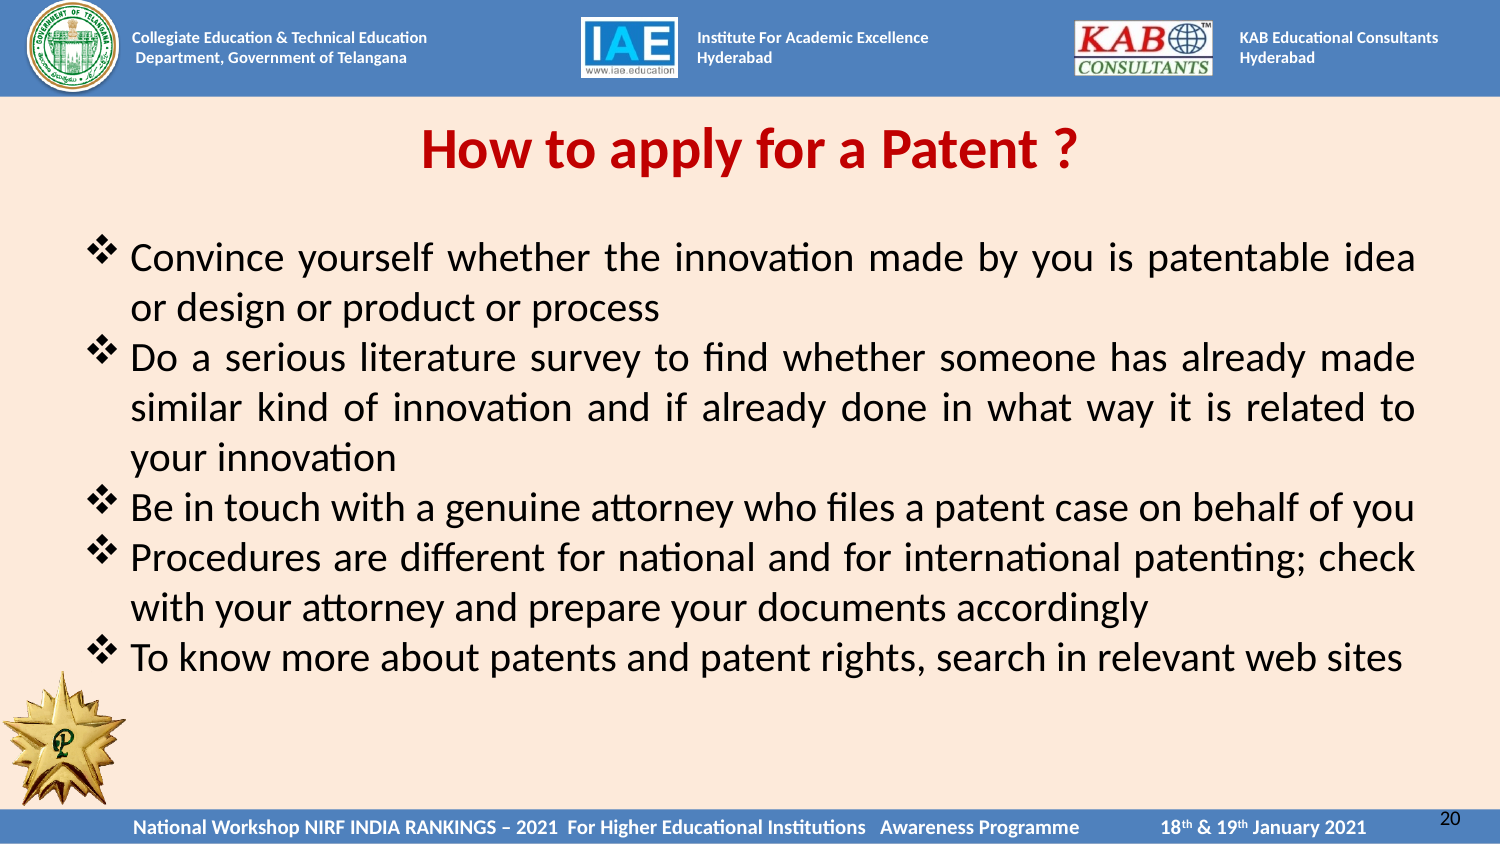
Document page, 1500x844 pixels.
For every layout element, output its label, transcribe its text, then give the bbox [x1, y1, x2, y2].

picture [24, 0, 121, 96]
picture [0, 671, 129, 807]
text_box How to apply for a Patent ? [126, 102, 1374, 188]
text_box Convince yourself whether the innovation made by you is patentable idea or design or product or process Do a serious literature survey to find whether someone has already made similar kind of innovation and if already done in what way it is related to your innovation Be in touch with a genuine attorney who files a patent case on behalf of you Procedures are different for national and for international patenting; check with your attorney and prepare your documents accordingly To know more about patents and patent rights, search in relevant web sites [68, 221, 1432, 687]
picture [1074, 20, 1213, 76]
picture [581, 17, 678, 78]
